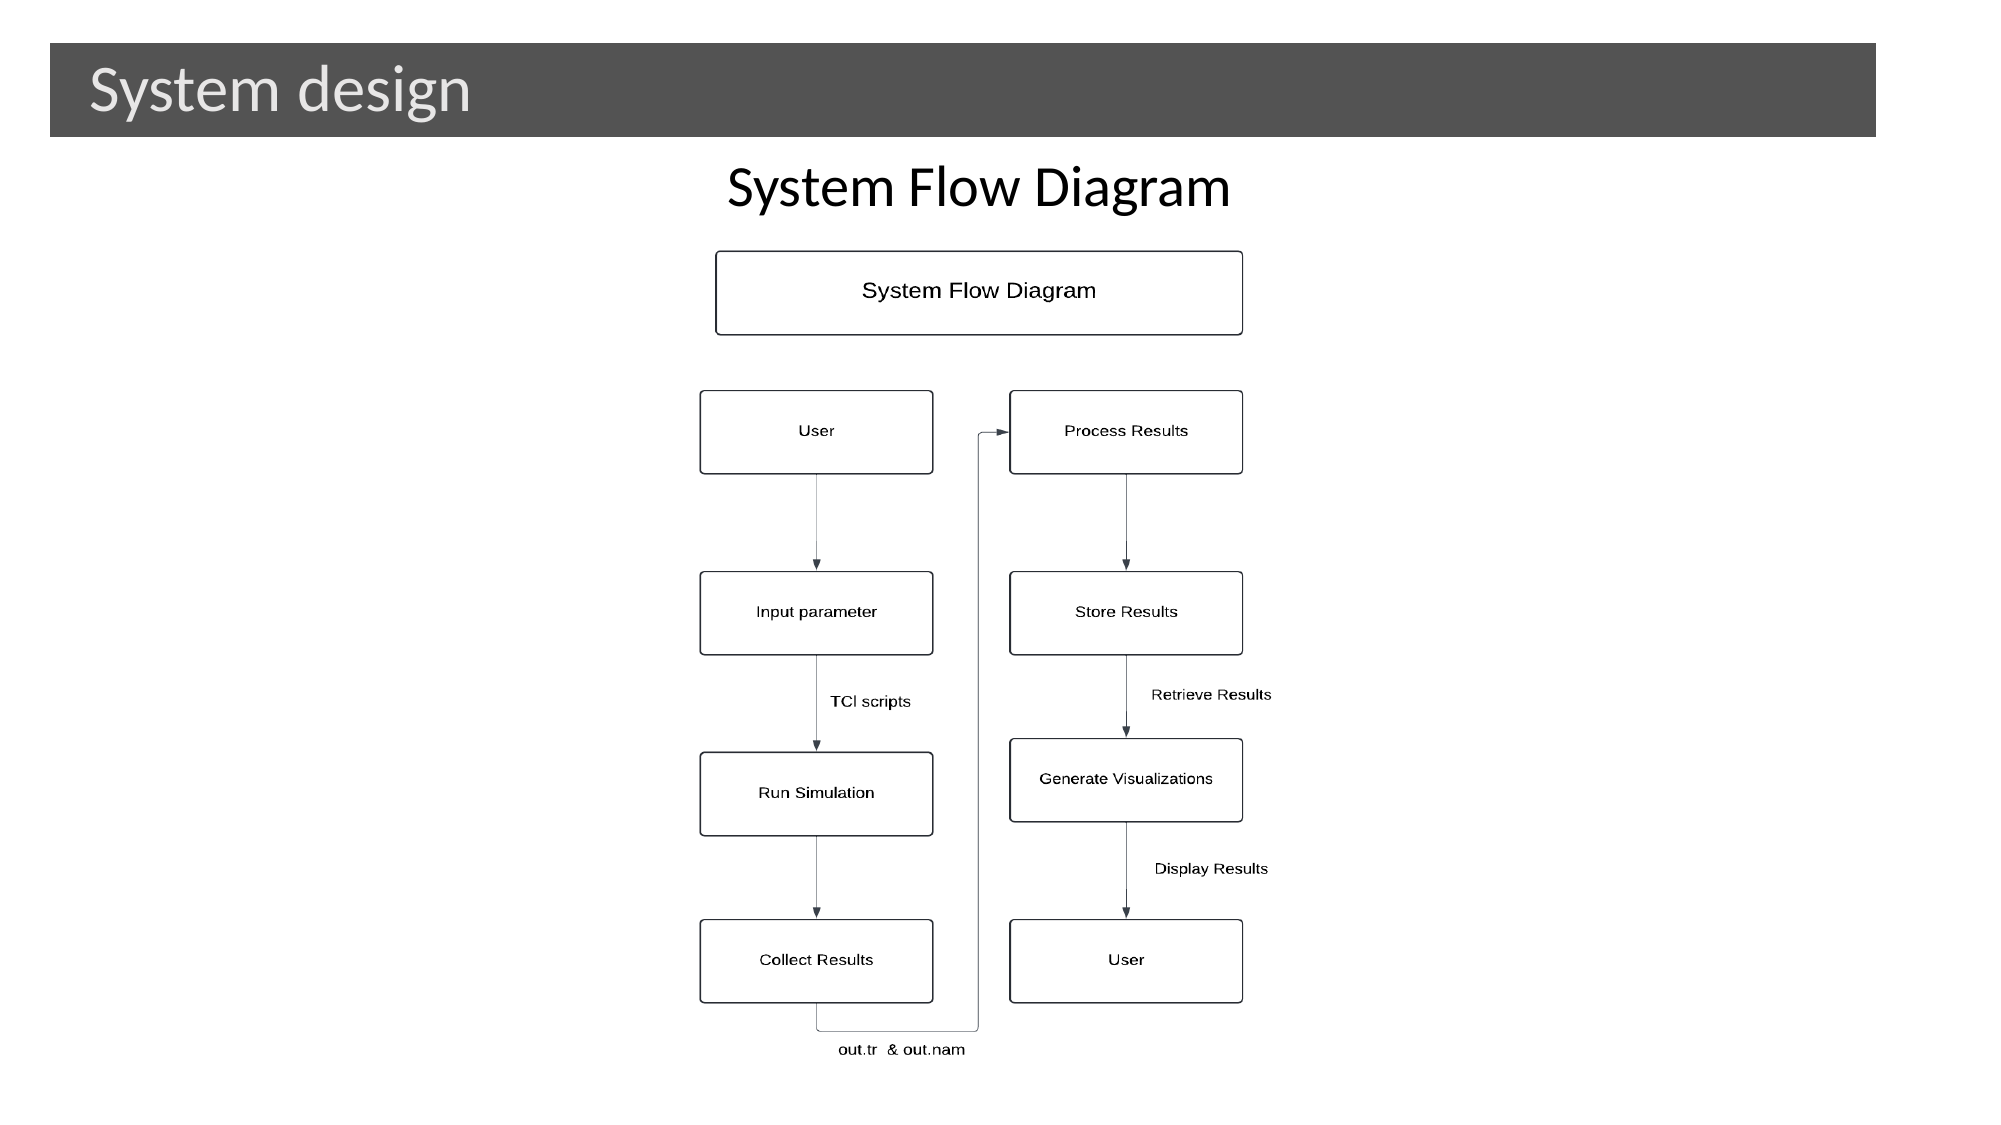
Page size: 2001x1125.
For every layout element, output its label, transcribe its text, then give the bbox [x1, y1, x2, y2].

text_box System Flow Diagram [712, 141, 1433, 226]
picture [50, 43, 1876, 137]
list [669, 223, 1335, 1100]
